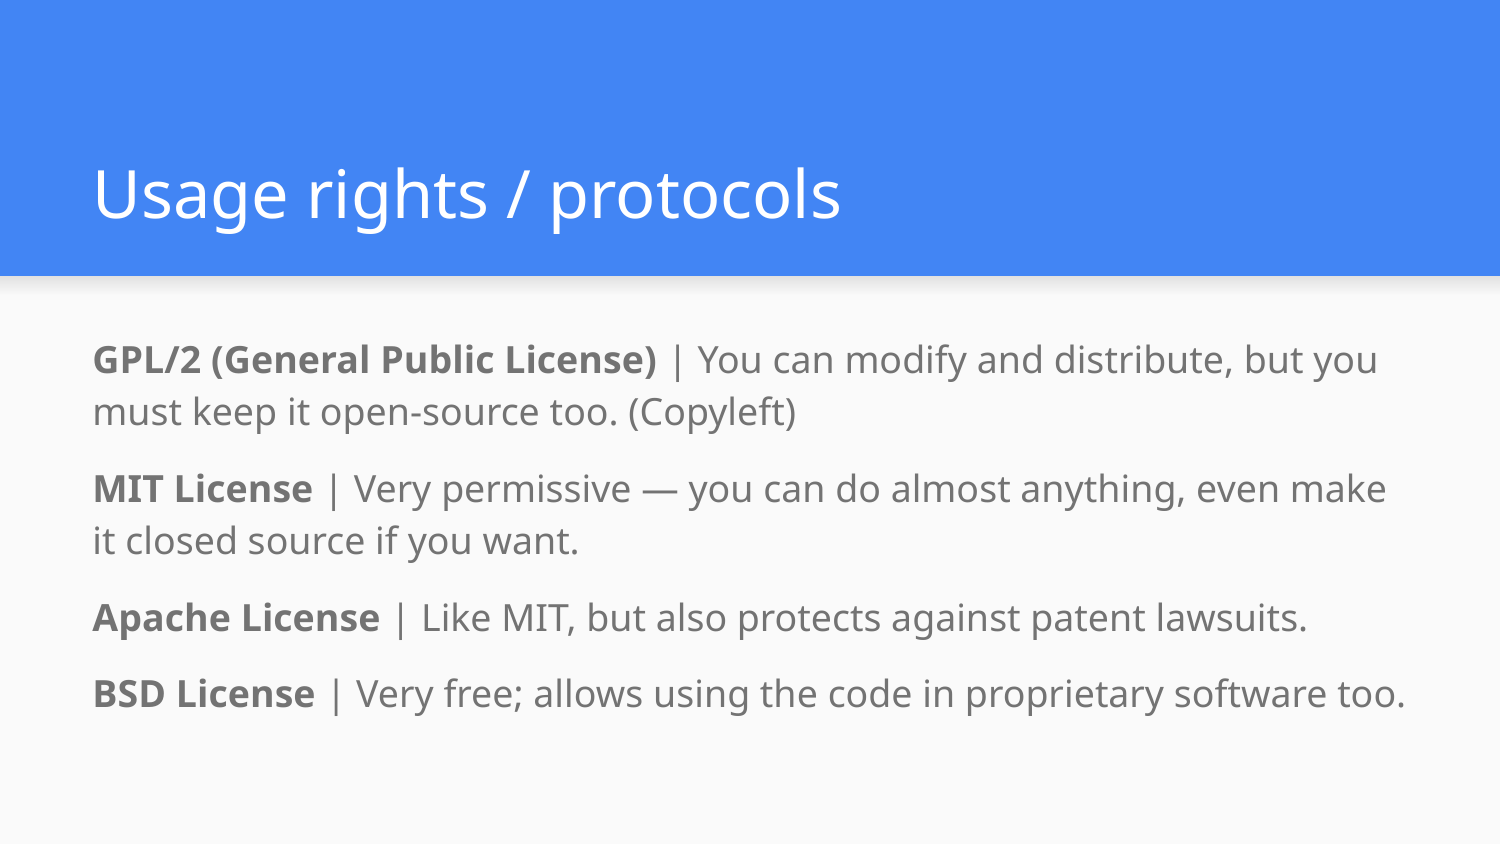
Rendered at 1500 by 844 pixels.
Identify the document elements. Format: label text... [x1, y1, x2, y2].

list GPL/2 (General Public License) | You can modify and distribute, but you must keep it open-source too. (Copyleft) MIT License | Very permissive — you can do almost anything, even make it closed source if you want. Apache License | Like MIT, but also protects against patent lawsuits. BSD License | Very free; allows using the code in proprietary software too. [77, 314, 1427, 760]
title Usage rights / protocols [77, 121, 1427, 248]
